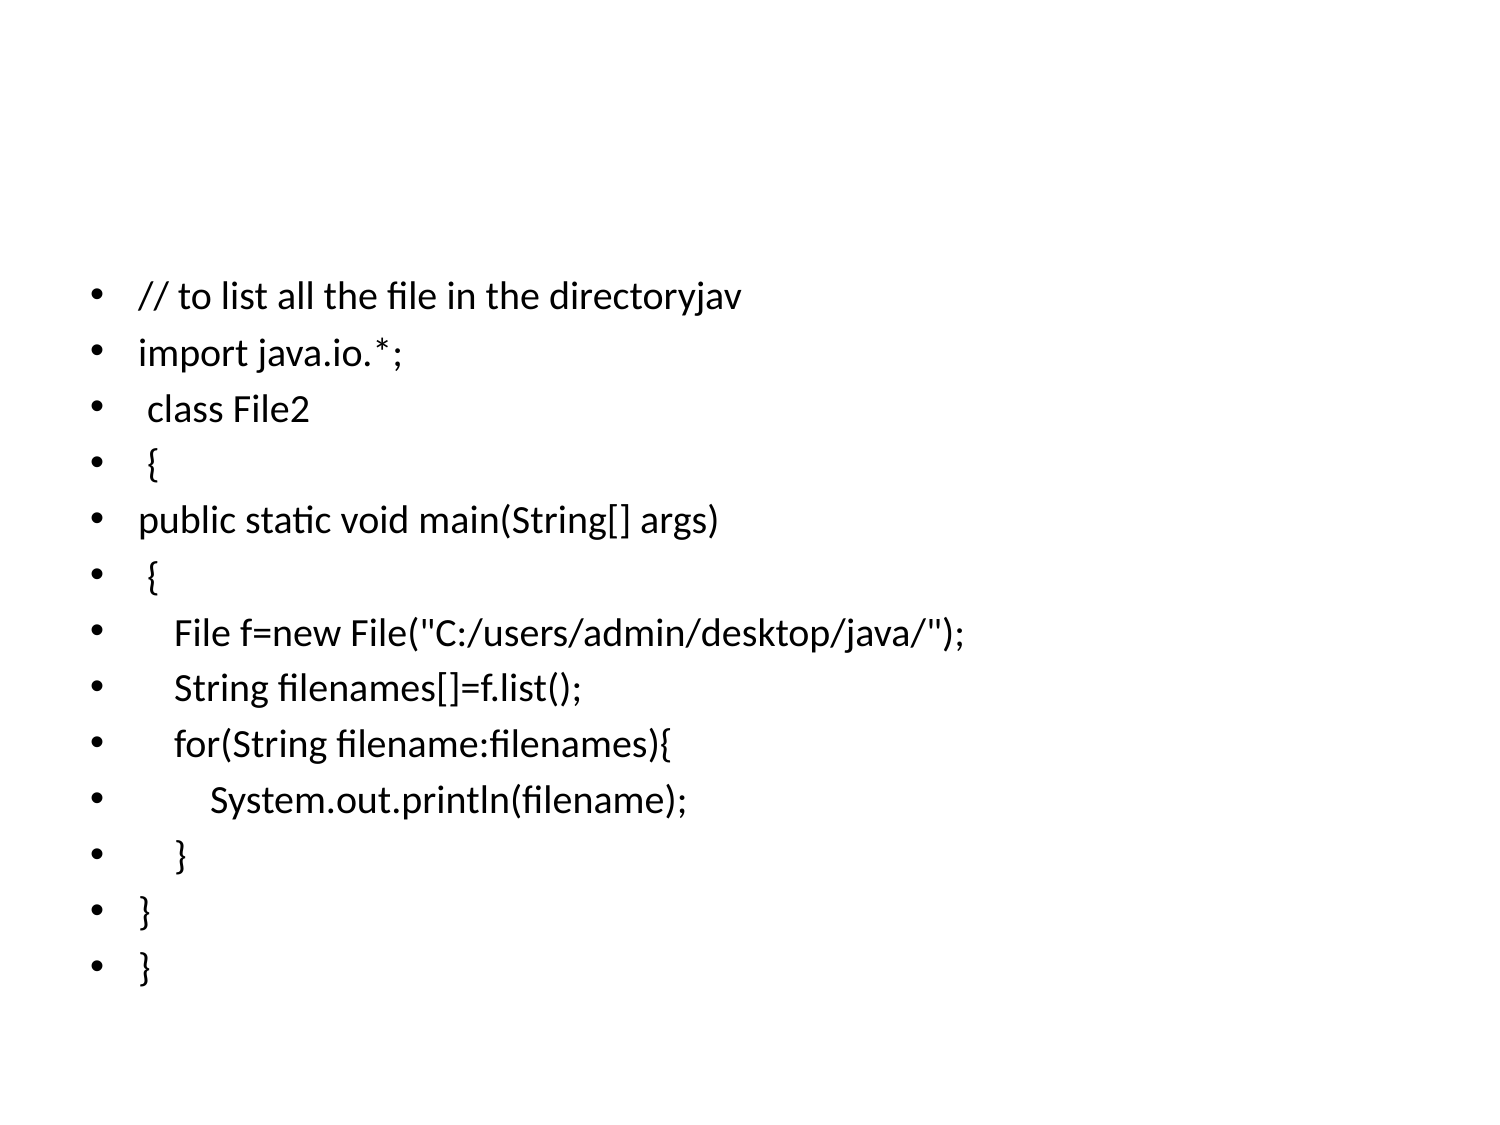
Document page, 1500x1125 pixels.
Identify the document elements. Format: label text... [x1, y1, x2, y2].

list // to list all the file in the directoryjav import java.io.*; class File2 { public static void main(String[] args) { File f=new File("C:/users/admin/desktop/java/"); String filenames[]=f.list(); for(String filename:filenames){ System.out.println(filename); } } } [75, 262, 1425, 1005]
